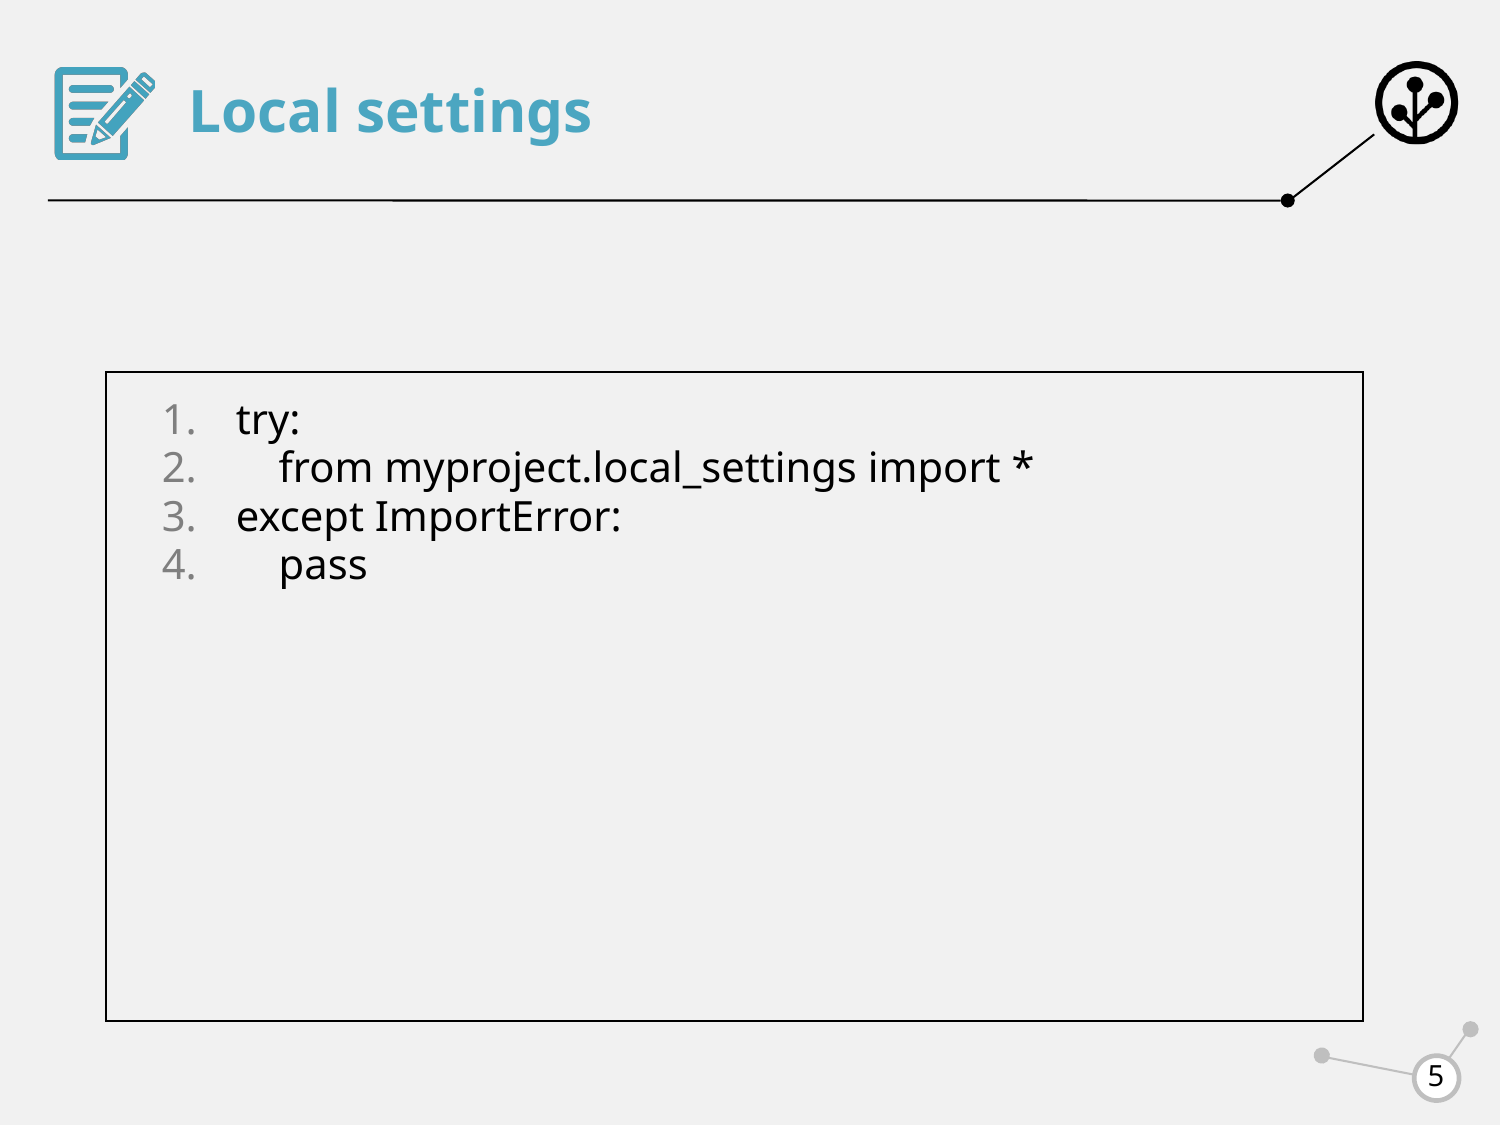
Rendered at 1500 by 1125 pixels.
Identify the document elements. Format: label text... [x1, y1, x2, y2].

list try: from myproject.local_settings import * except ImportError: pass [146, 395, 1339, 1000]
title Local settings [173, 42, 1281, 185]
slide_number ‹#› [1404, 1047, 1468, 1108]
picture [54, 67, 155, 160]
picture [1363, 24, 1464, 185]
